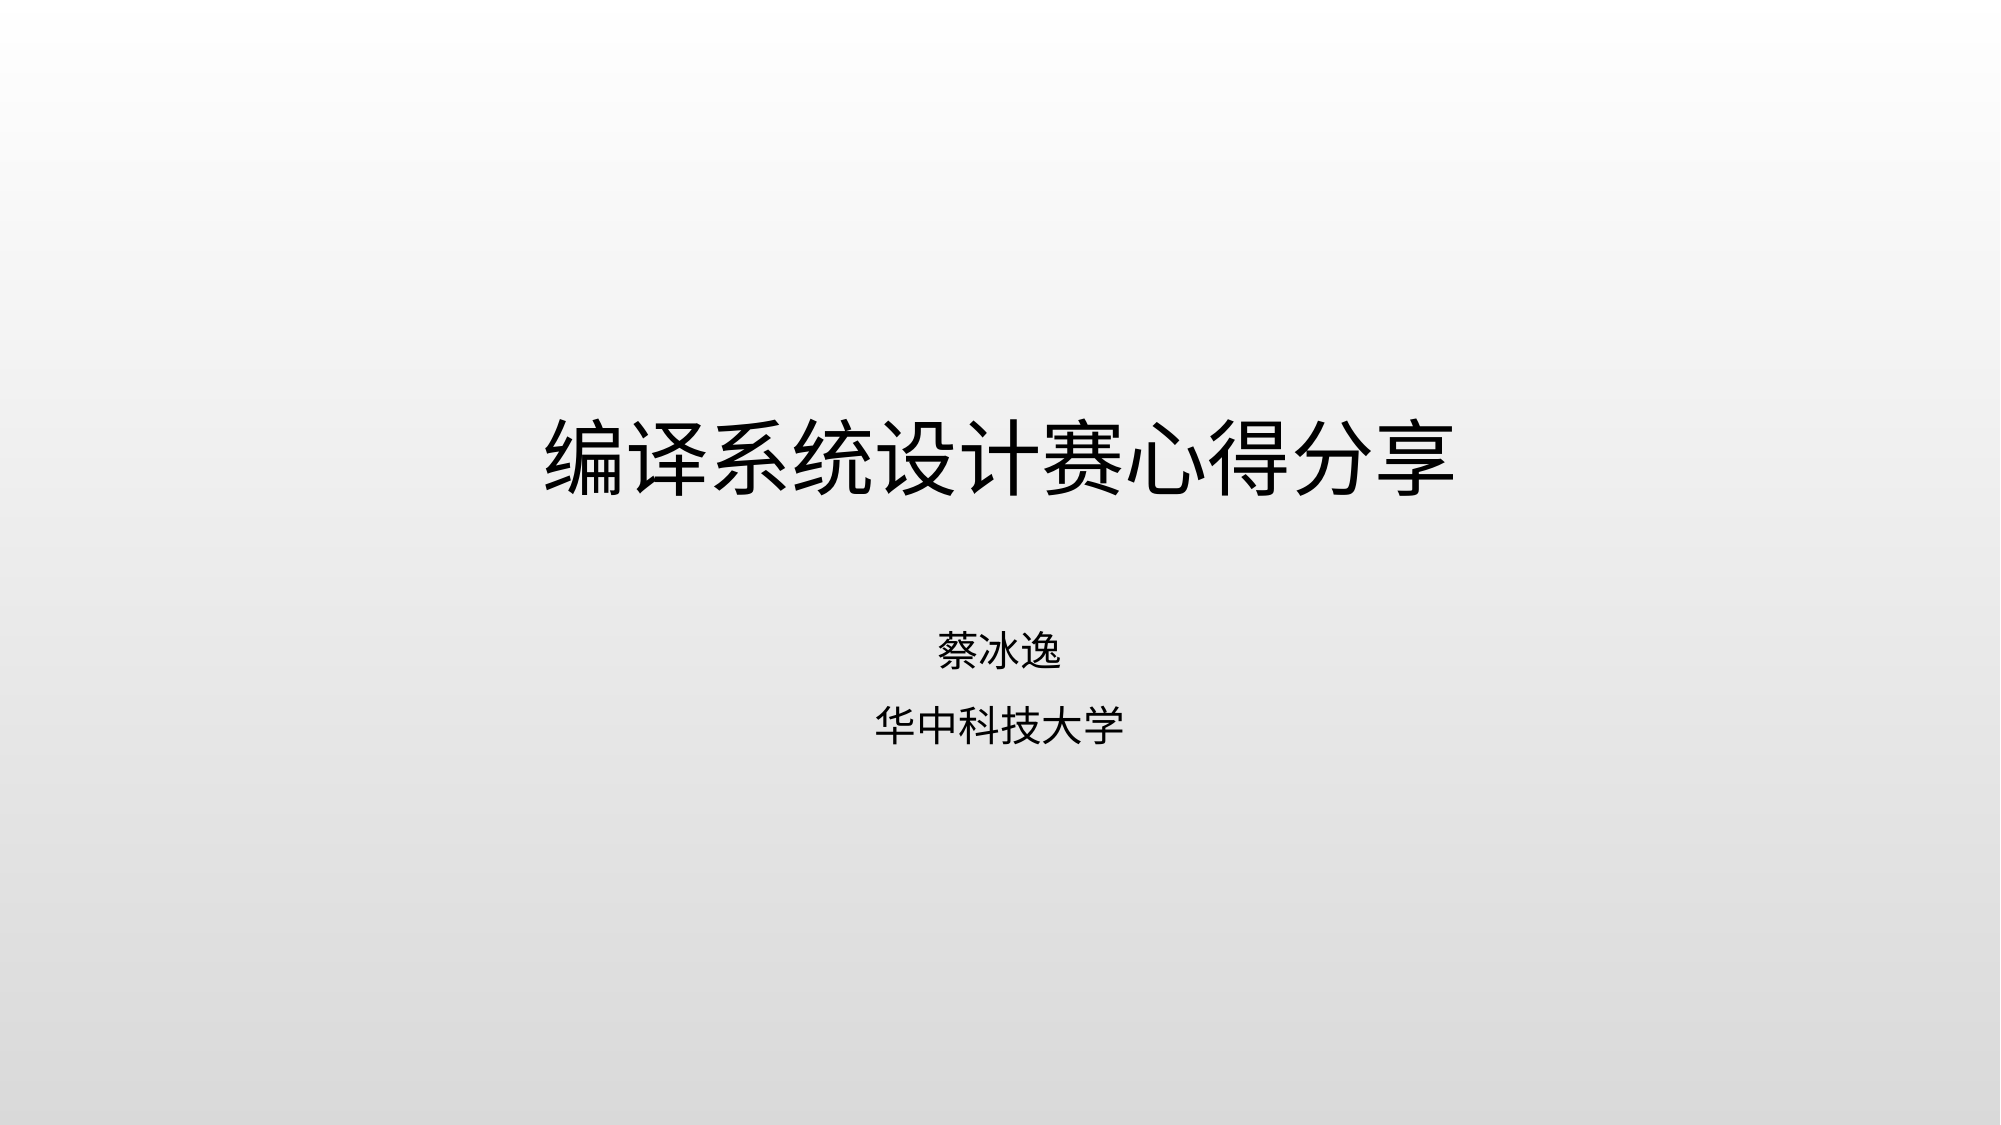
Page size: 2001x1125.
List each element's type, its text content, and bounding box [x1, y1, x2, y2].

text_box 蔡冰逸 华中科技大学 [62, 592, 1938, 758]
text_box 编译系统设计赛心得分享 [51, 399, 1949, 515]
